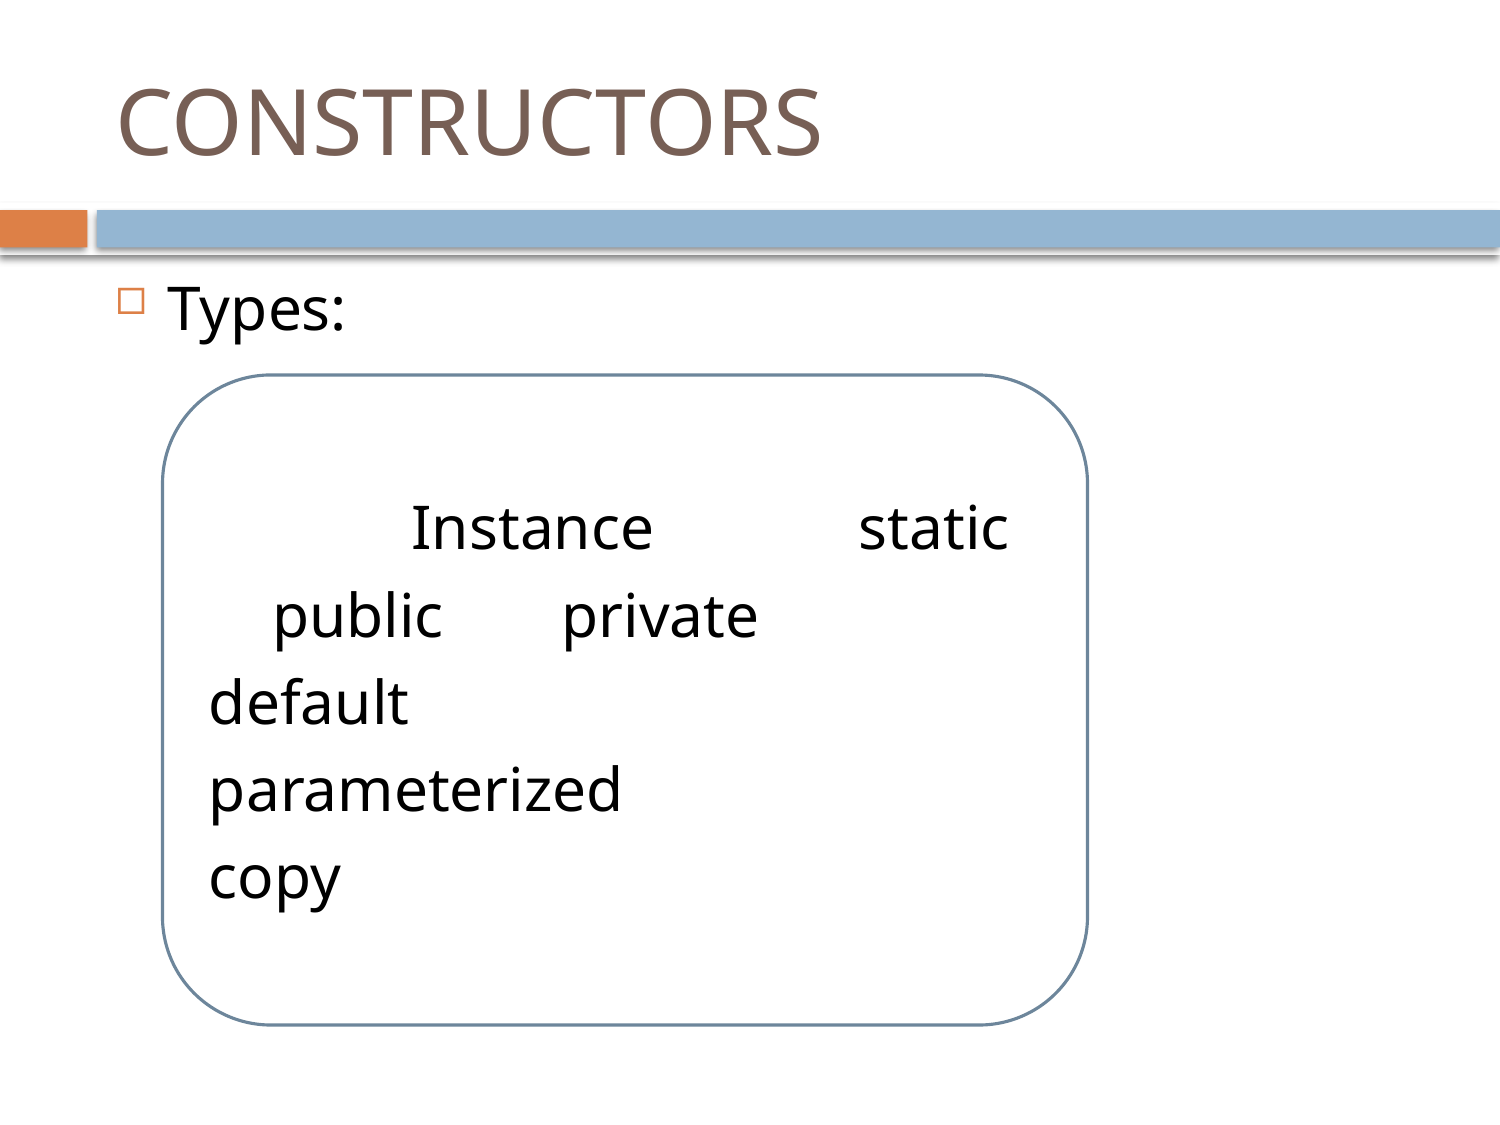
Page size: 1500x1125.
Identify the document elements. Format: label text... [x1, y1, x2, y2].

list Types: [100, 262, 1438, 1000]
title CONSTRUCTORS [100, 37, 1438, 200]
text_box Instance static public private default parameterized copy [160, 373, 1090, 1027]
